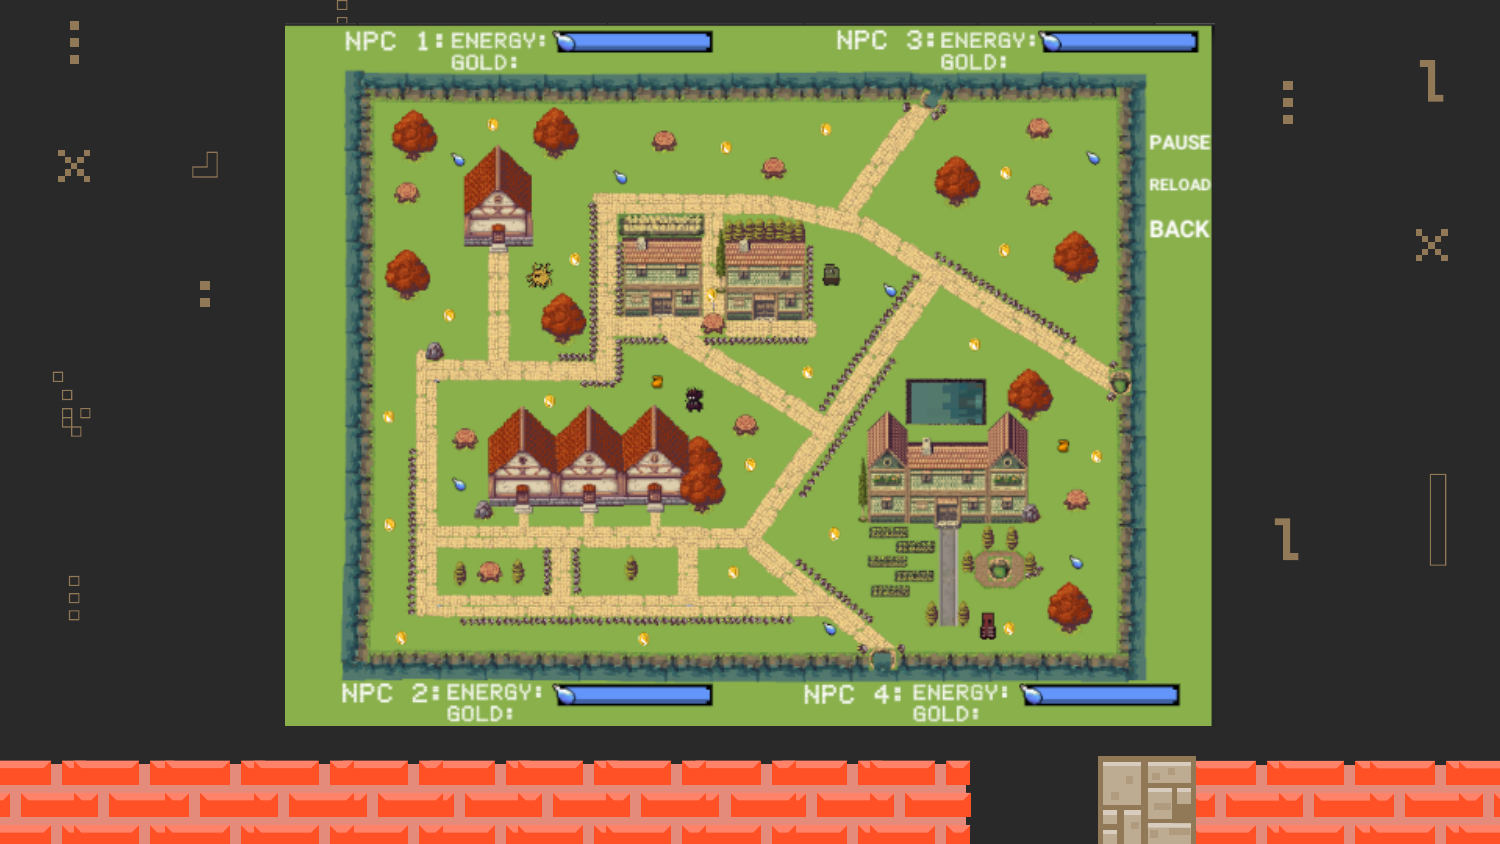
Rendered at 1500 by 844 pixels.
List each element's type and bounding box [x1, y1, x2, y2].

picture [284, 23, 1216, 726]
